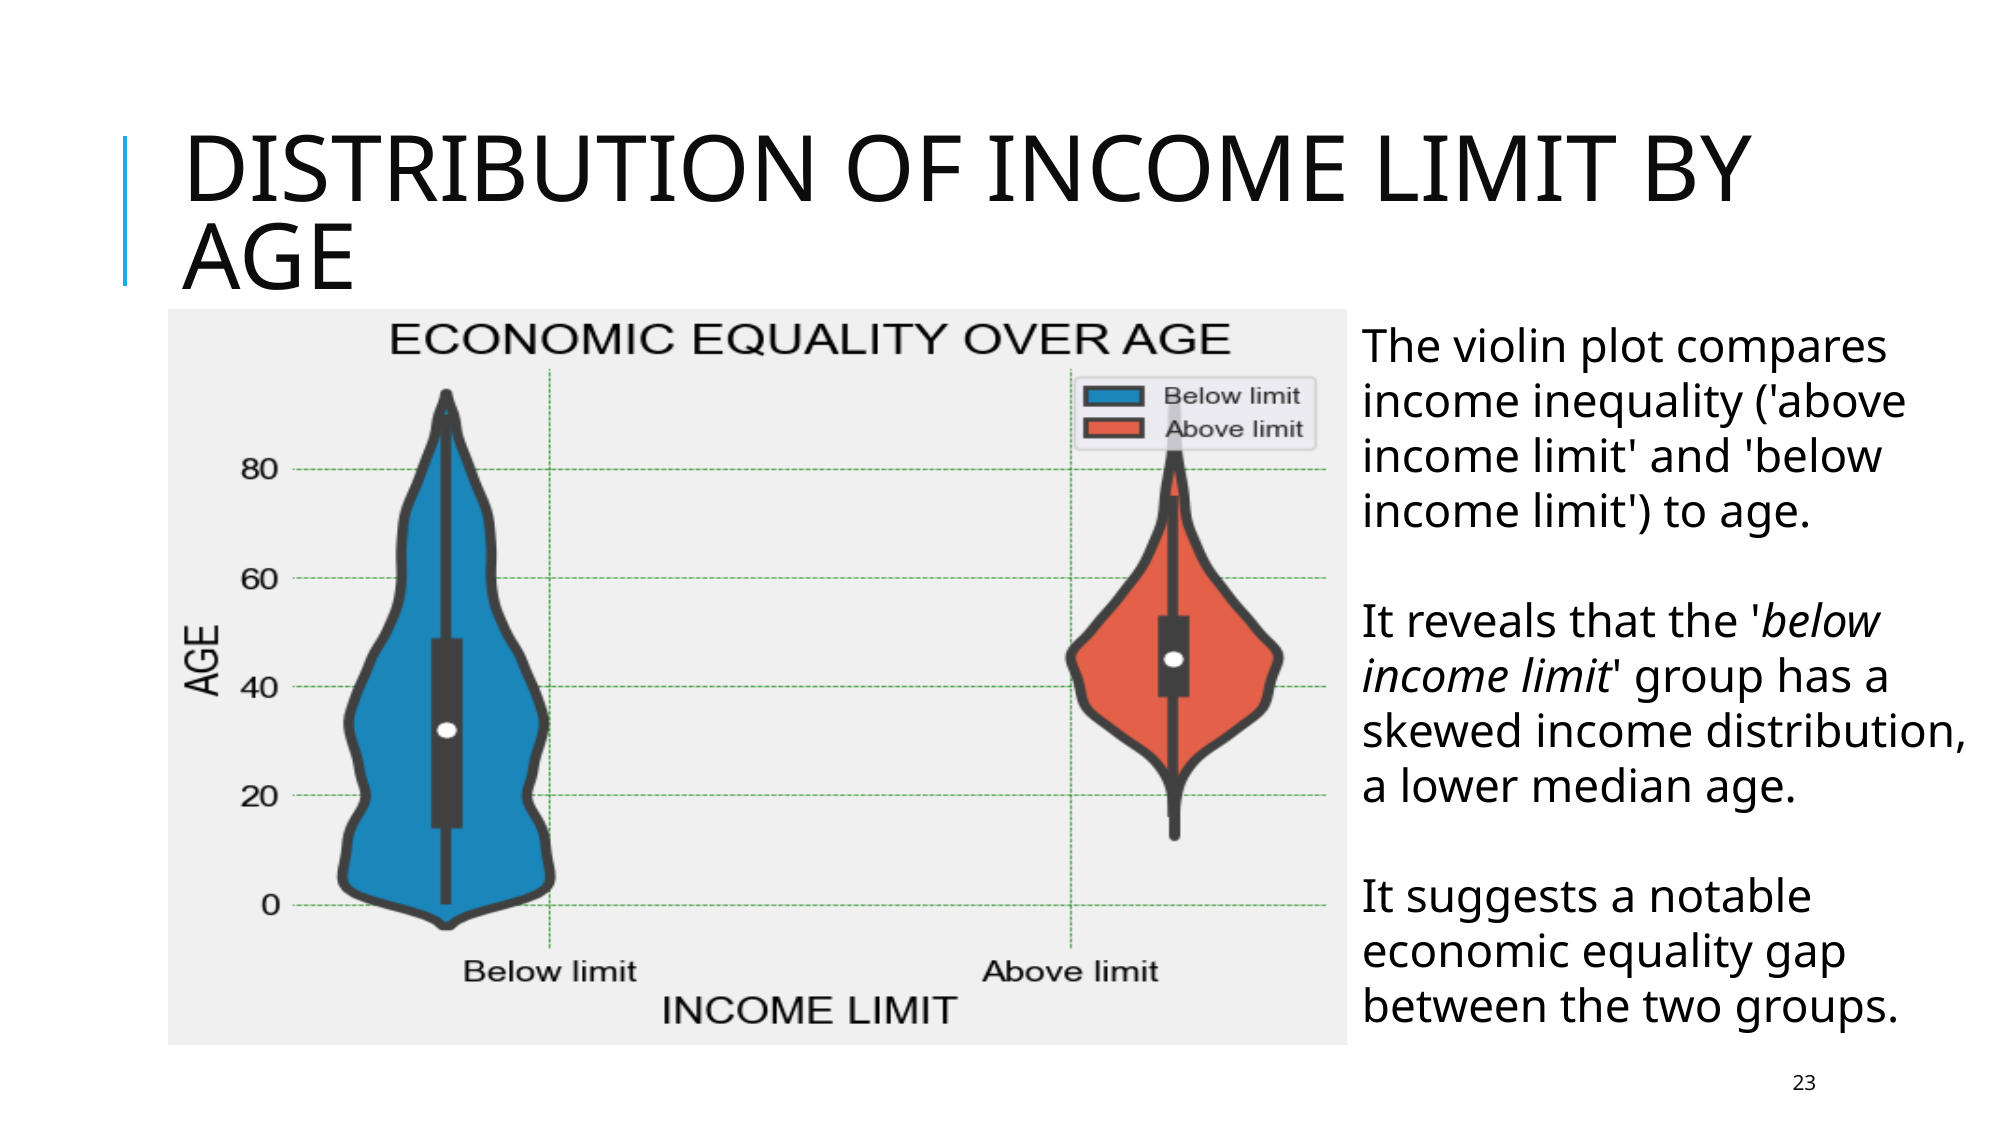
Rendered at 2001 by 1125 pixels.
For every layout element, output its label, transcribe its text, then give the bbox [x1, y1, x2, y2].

title DISTRIBUTION OF INCOME LIMIT BY AGE [168, 96, 1880, 309]
picture [167, 309, 1348, 1045]
text_box The violin plot compares income inequality ('above income limit' and 'below income limit') to age. It reveals that the 'below income limit' group has a skewed income distribution, a lower median age. It suggests a notable economic equality gap between the two groups. [1349, 309, 2000, 1040]
slide_number ‹#› [1777, 1061, 1938, 1107]
